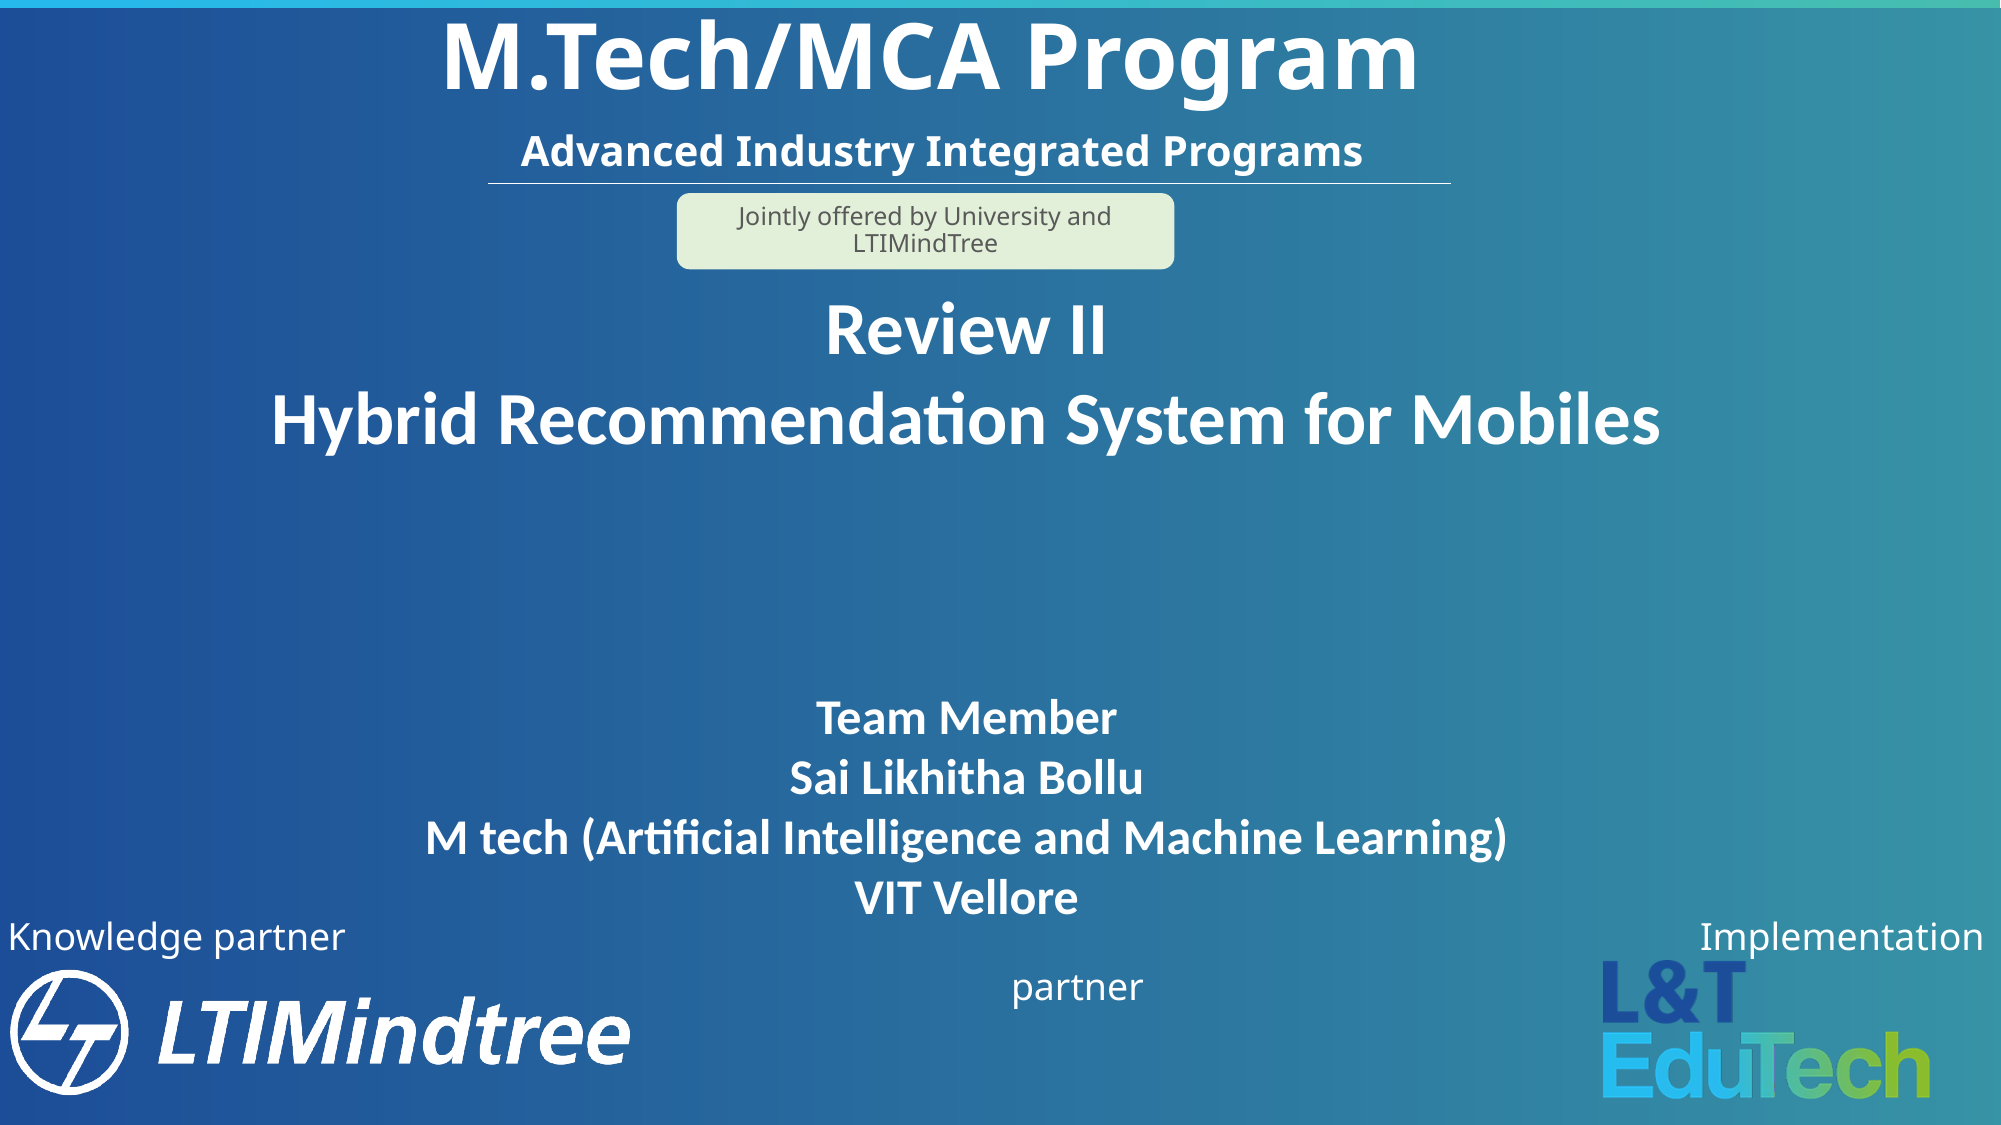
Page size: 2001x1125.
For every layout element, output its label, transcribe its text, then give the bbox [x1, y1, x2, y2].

text_box Review II Hybrid Recommendation System for Mobiles Team Member Sai Likhitha Bollu M tech (Artificial Intelligence and Machine Learning) VIT Vellore [29, 272, 1905, 902]
text_box [0, 7, 2000, 902]
list M.Tech/MCA Program Advanced Industry Integrated Programs [375, 2, 1510, 177]
text_box Jointly offered by University and LTIMindTree [676, 193, 1175, 270]
table_header Implementation partner [996, 902, 2000, 1125]
table_header Knowledge partner [0, 902, 996, 1125]
picture [0, 959, 638, 1102]
picture [1603, 959, 1930, 1099]
